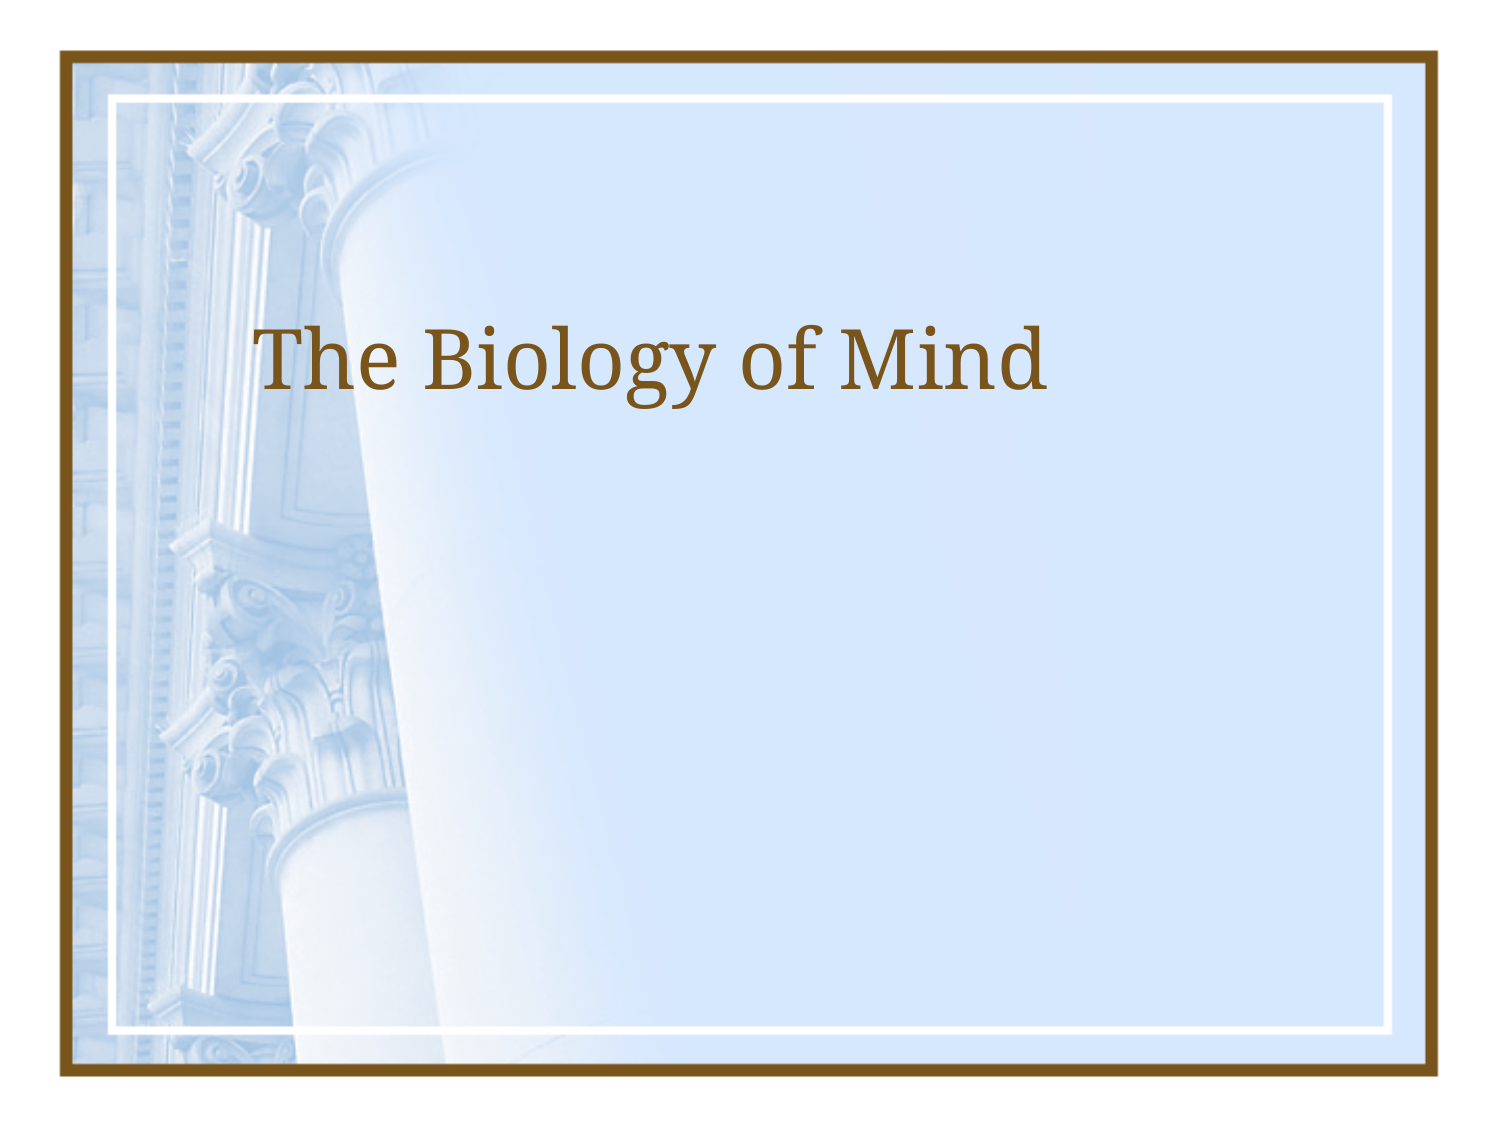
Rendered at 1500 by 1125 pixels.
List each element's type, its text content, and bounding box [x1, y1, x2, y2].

title The Biology of Mind [237, 287, 1350, 425]
picture [0, 0, 1500, 1125]
